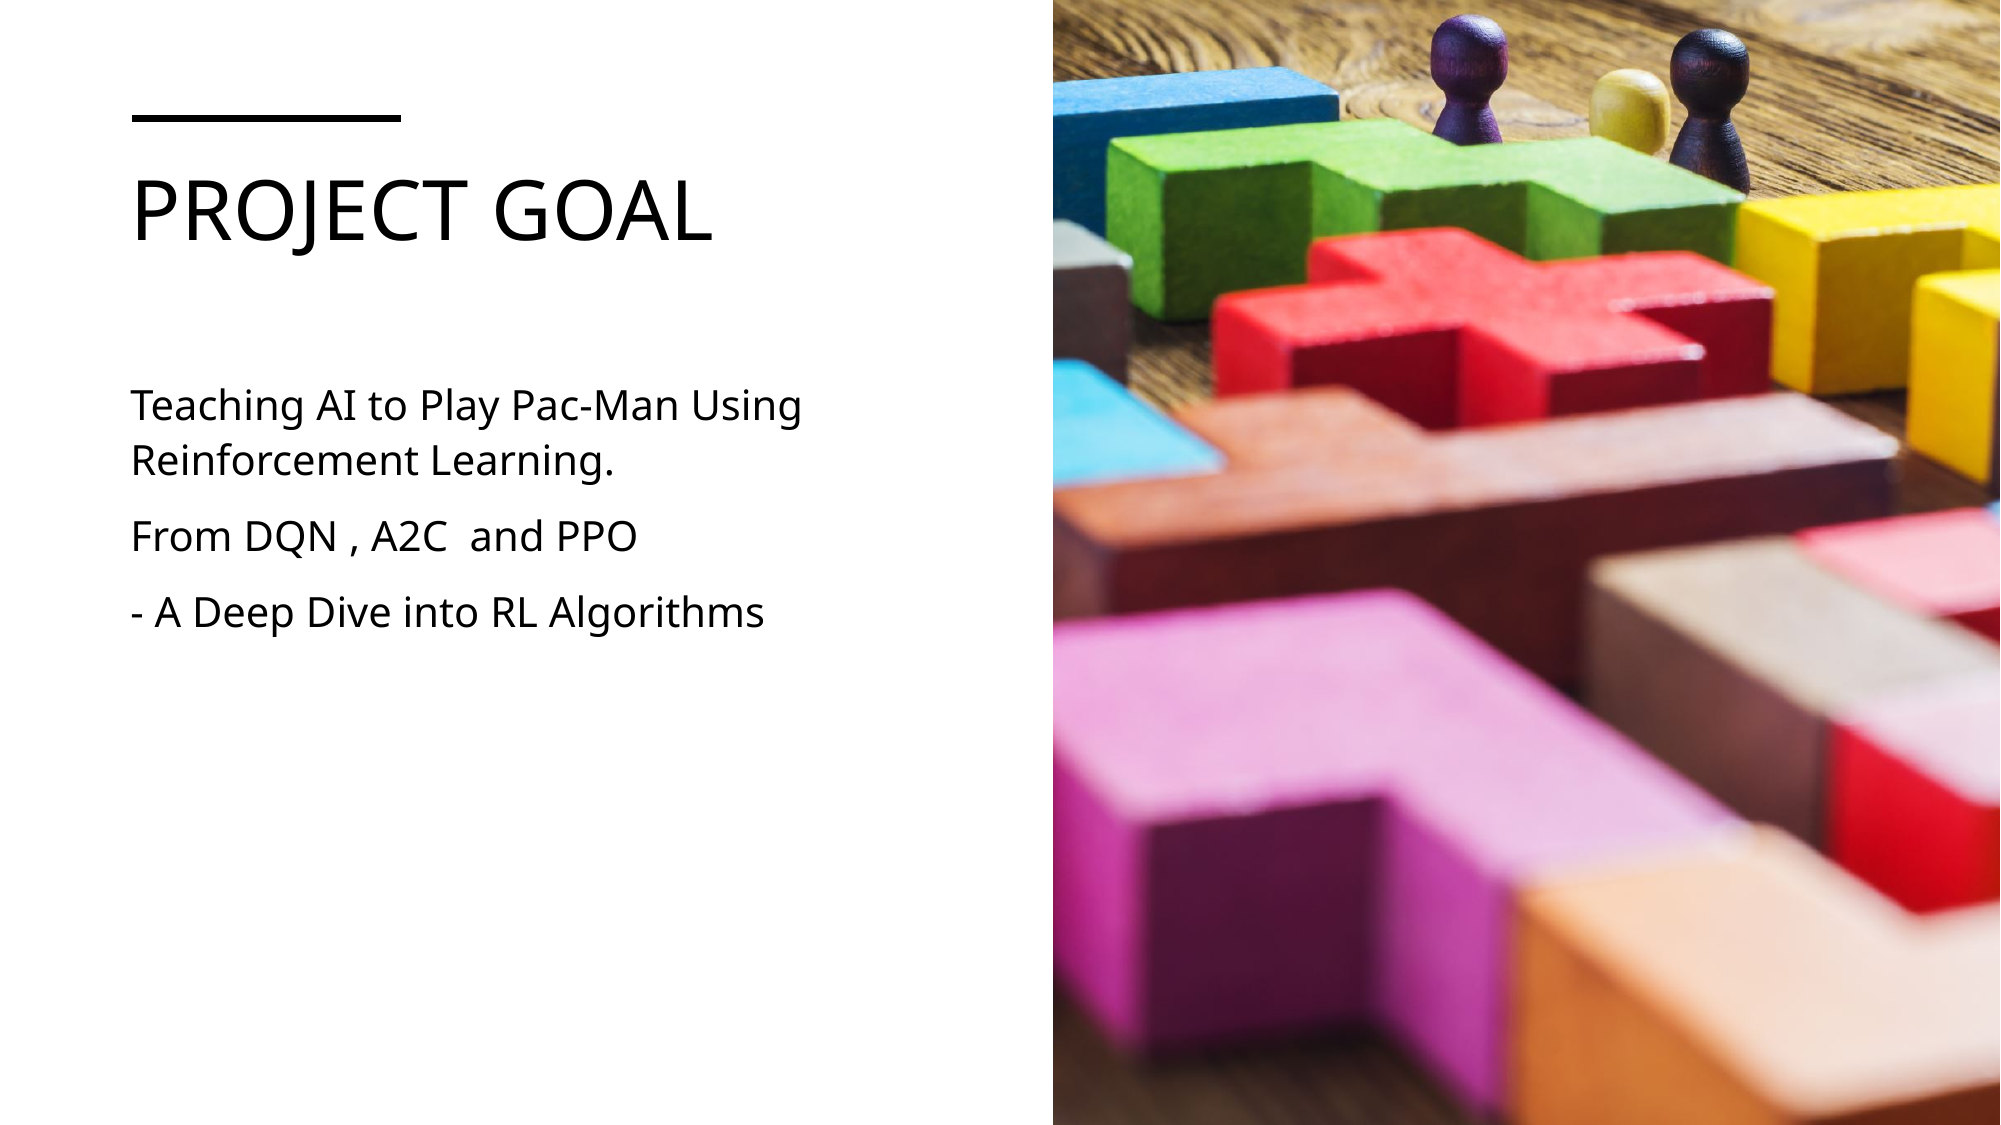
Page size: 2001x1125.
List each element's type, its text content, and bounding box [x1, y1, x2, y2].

text_box [0, 0, 1053, 1125]
list Teaching AI to Play Pac-Man Using Reinforcement Learning. From DQN , A2C and PPO - A Deep Dive into RL Algorithms [115, 366, 968, 1011]
title Project Goal [115, 149, 968, 366]
picture [1053, 0, 2000, 1125]
